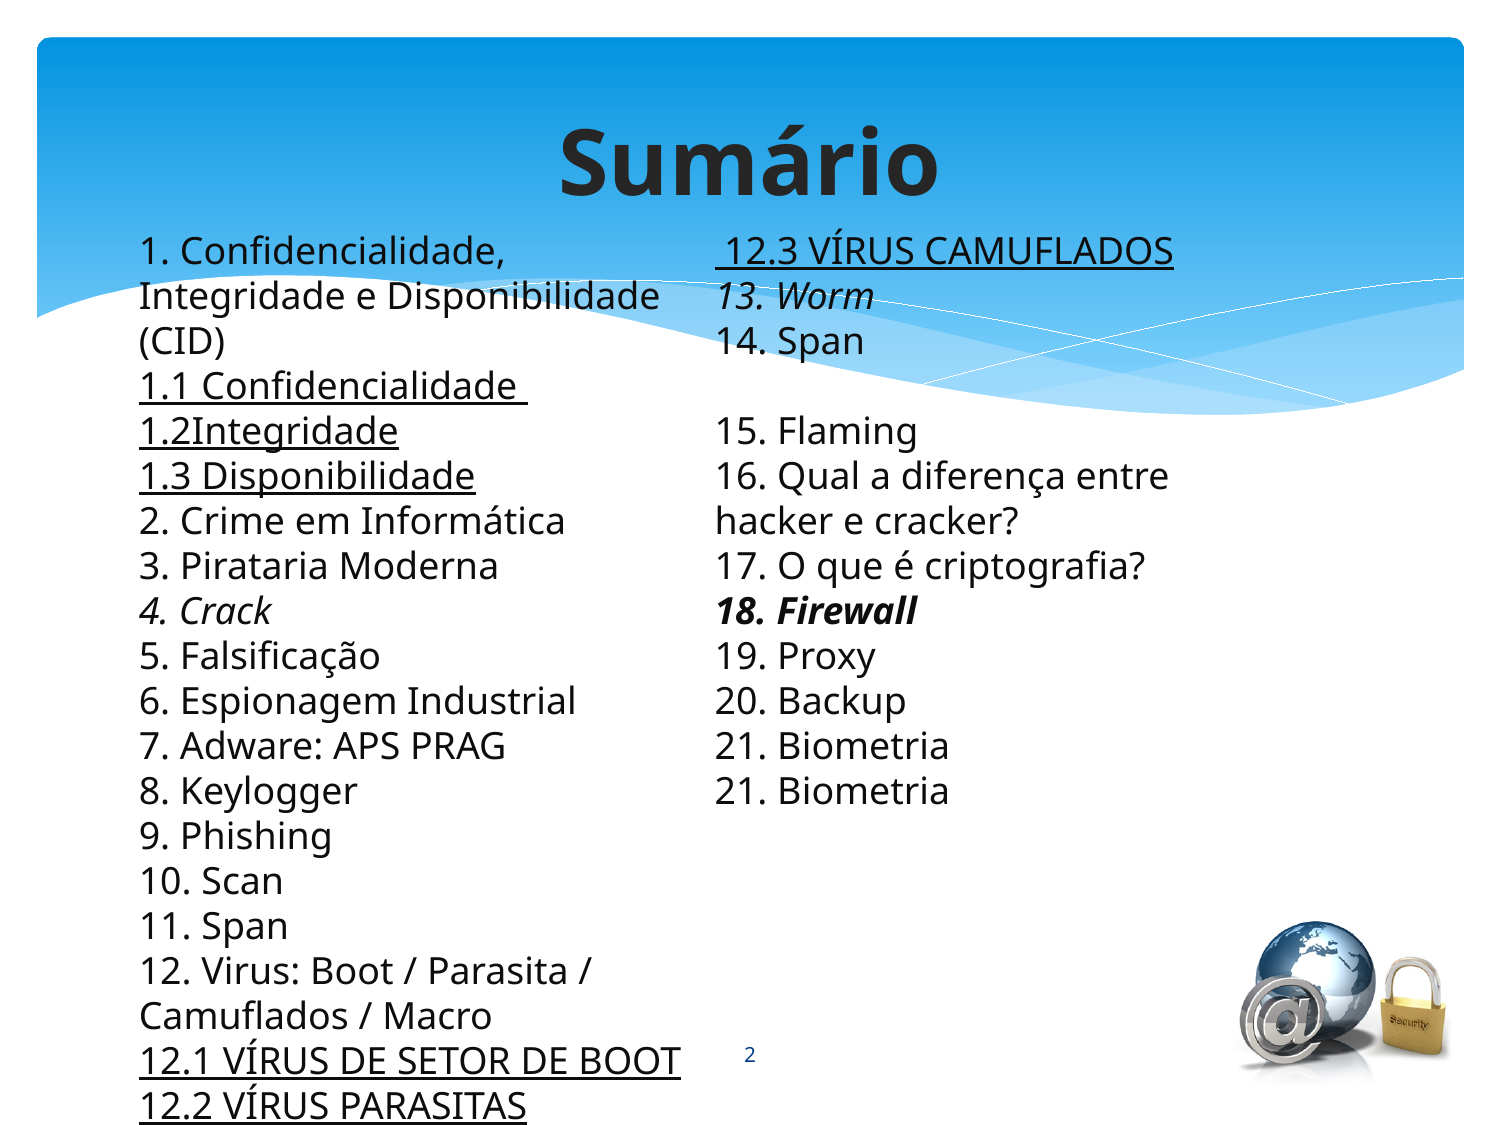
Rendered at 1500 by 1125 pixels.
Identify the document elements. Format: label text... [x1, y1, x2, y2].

picture [1220, 904, 1463, 1101]
text_box 1. Confidencialidade, Integridade e Disponibilidade (CID) 1.1 Confidencialidade 1.2Integridade 1.3 Disponibilidade 2. Crime em Informática 3. Pirataria Moderna 4. Crack 5. Falsificação 6. Espionagem Industrial 7. Adware: APS PRAG 8. Keylogger 9. Phishing 10. Scan 11. Span 12. Virus: Boot / Parasita / Camuflados / Macro 12.1 VÍRUS DE SETOR DE BOOT 12.2 VÍRUS PARASITAS 12.3 VÍRUS CAMUFLADOS 13. Worm 14. Span 15. Flaming 16. Qual a diferença entre hacker e cracker? 17. O que é criptografia? 18. Firewall 19. Proxy 20. Backup 21. Biometria 21. Biometria [123, 219, 1306, 1125]
title Sumário [75, 55, 1425, 261]
